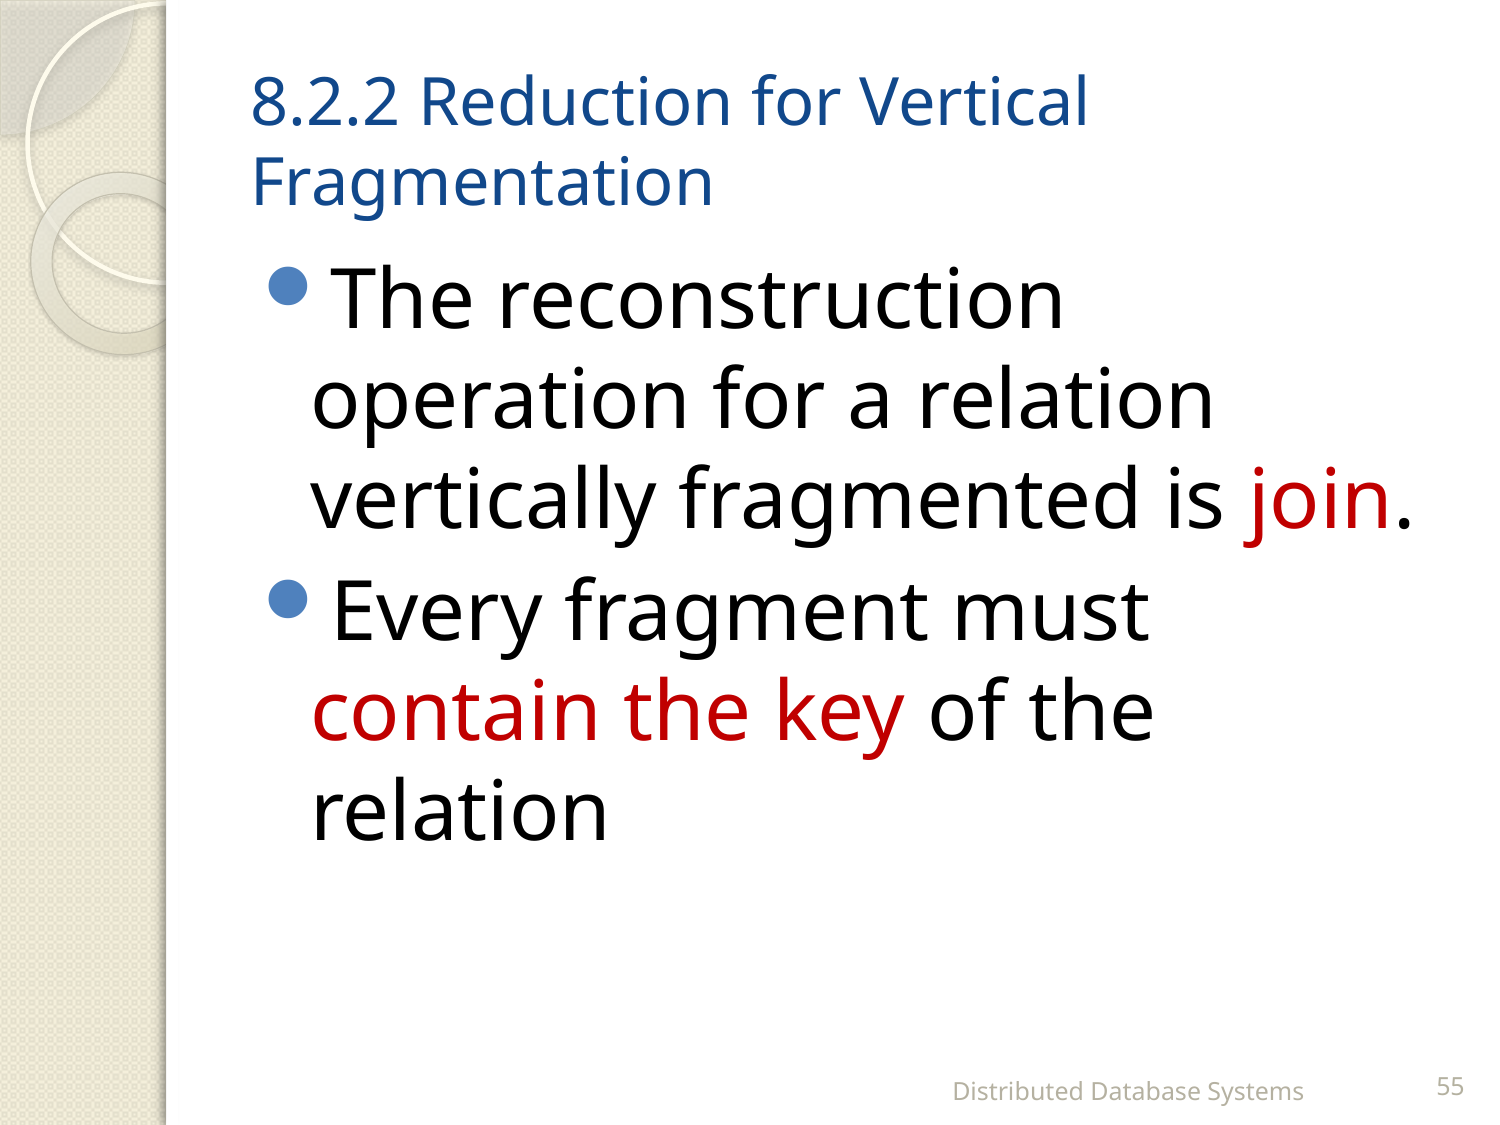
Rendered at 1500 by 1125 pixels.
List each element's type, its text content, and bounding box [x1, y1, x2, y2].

footer Distributed Database Systems [937, 1034, 1413, 1113]
slide_number 55 [1413, 1034, 1488, 1113]
title 8.2.2 Reduction for Vertical Fragmentation [235, 45, 1466, 233]
list The reconstruction operation for a relation vertically fragmented is join. Every fragment must contain the key of the relation [235, 237, 1466, 1025]
